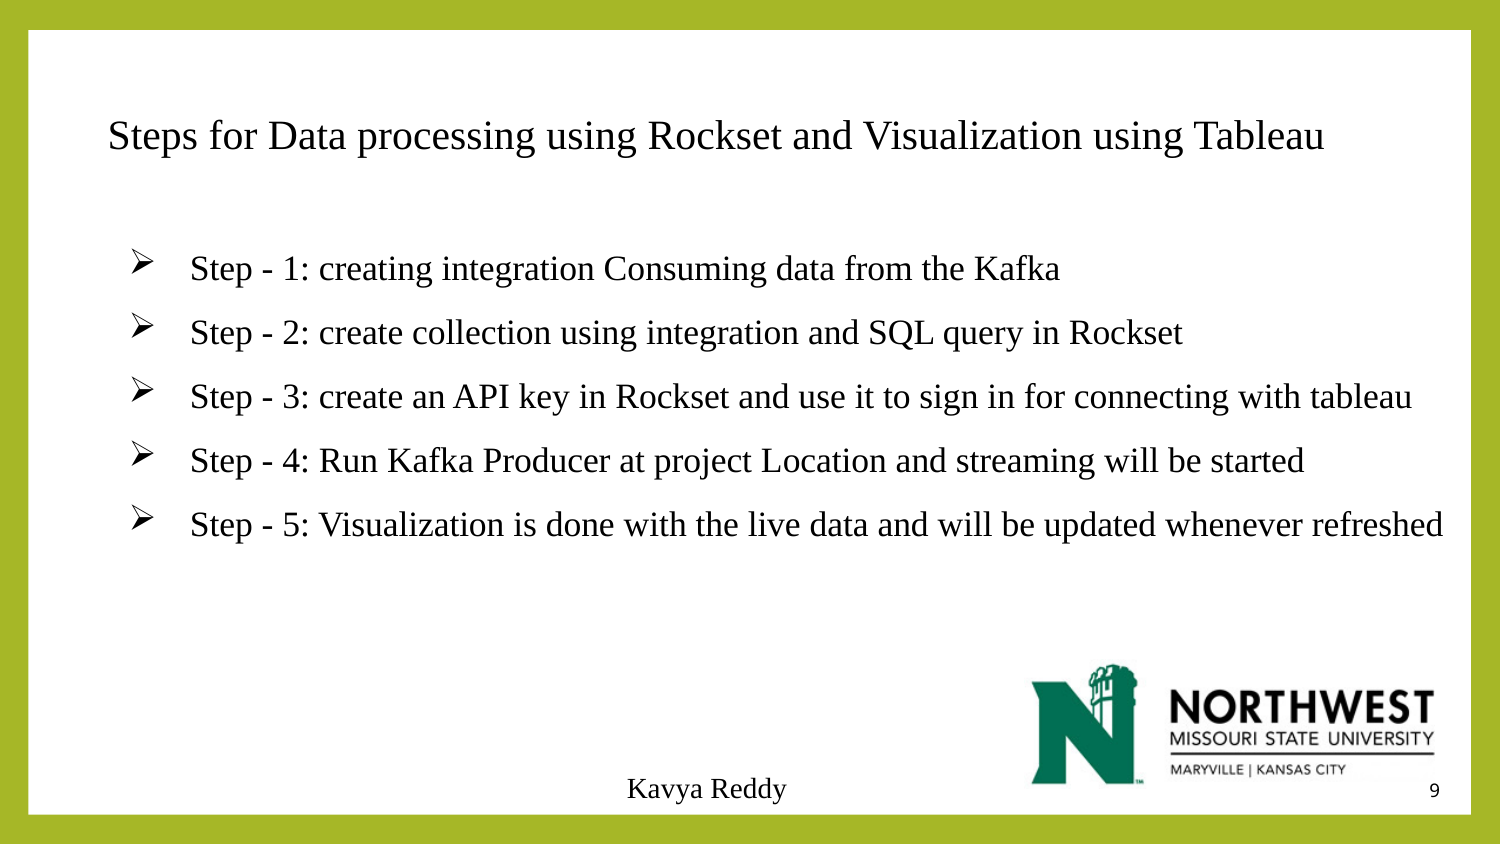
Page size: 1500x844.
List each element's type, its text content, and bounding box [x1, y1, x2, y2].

list Step - 1: creating integration Consuming data from the Kafka Step - 2: create collection using integration and SQL query in Rockset Step - 3: create an API key in Rockset and use it to sign in for connecting with tableau Step - 4: Run Kafka Producer at project Location and streaming will be started Step - 5: Visualization is done with the live data and will be updated whenever refreshed [113, 217, 1456, 660]
text_box Kavya Reddy [562, 754, 853, 811]
slide_number 9 [1245, 768, 1456, 814]
title Steps for Data processing using Rockset and Visualization using Tableau [92, 93, 1408, 193]
picture [1024, 658, 1436, 789]
